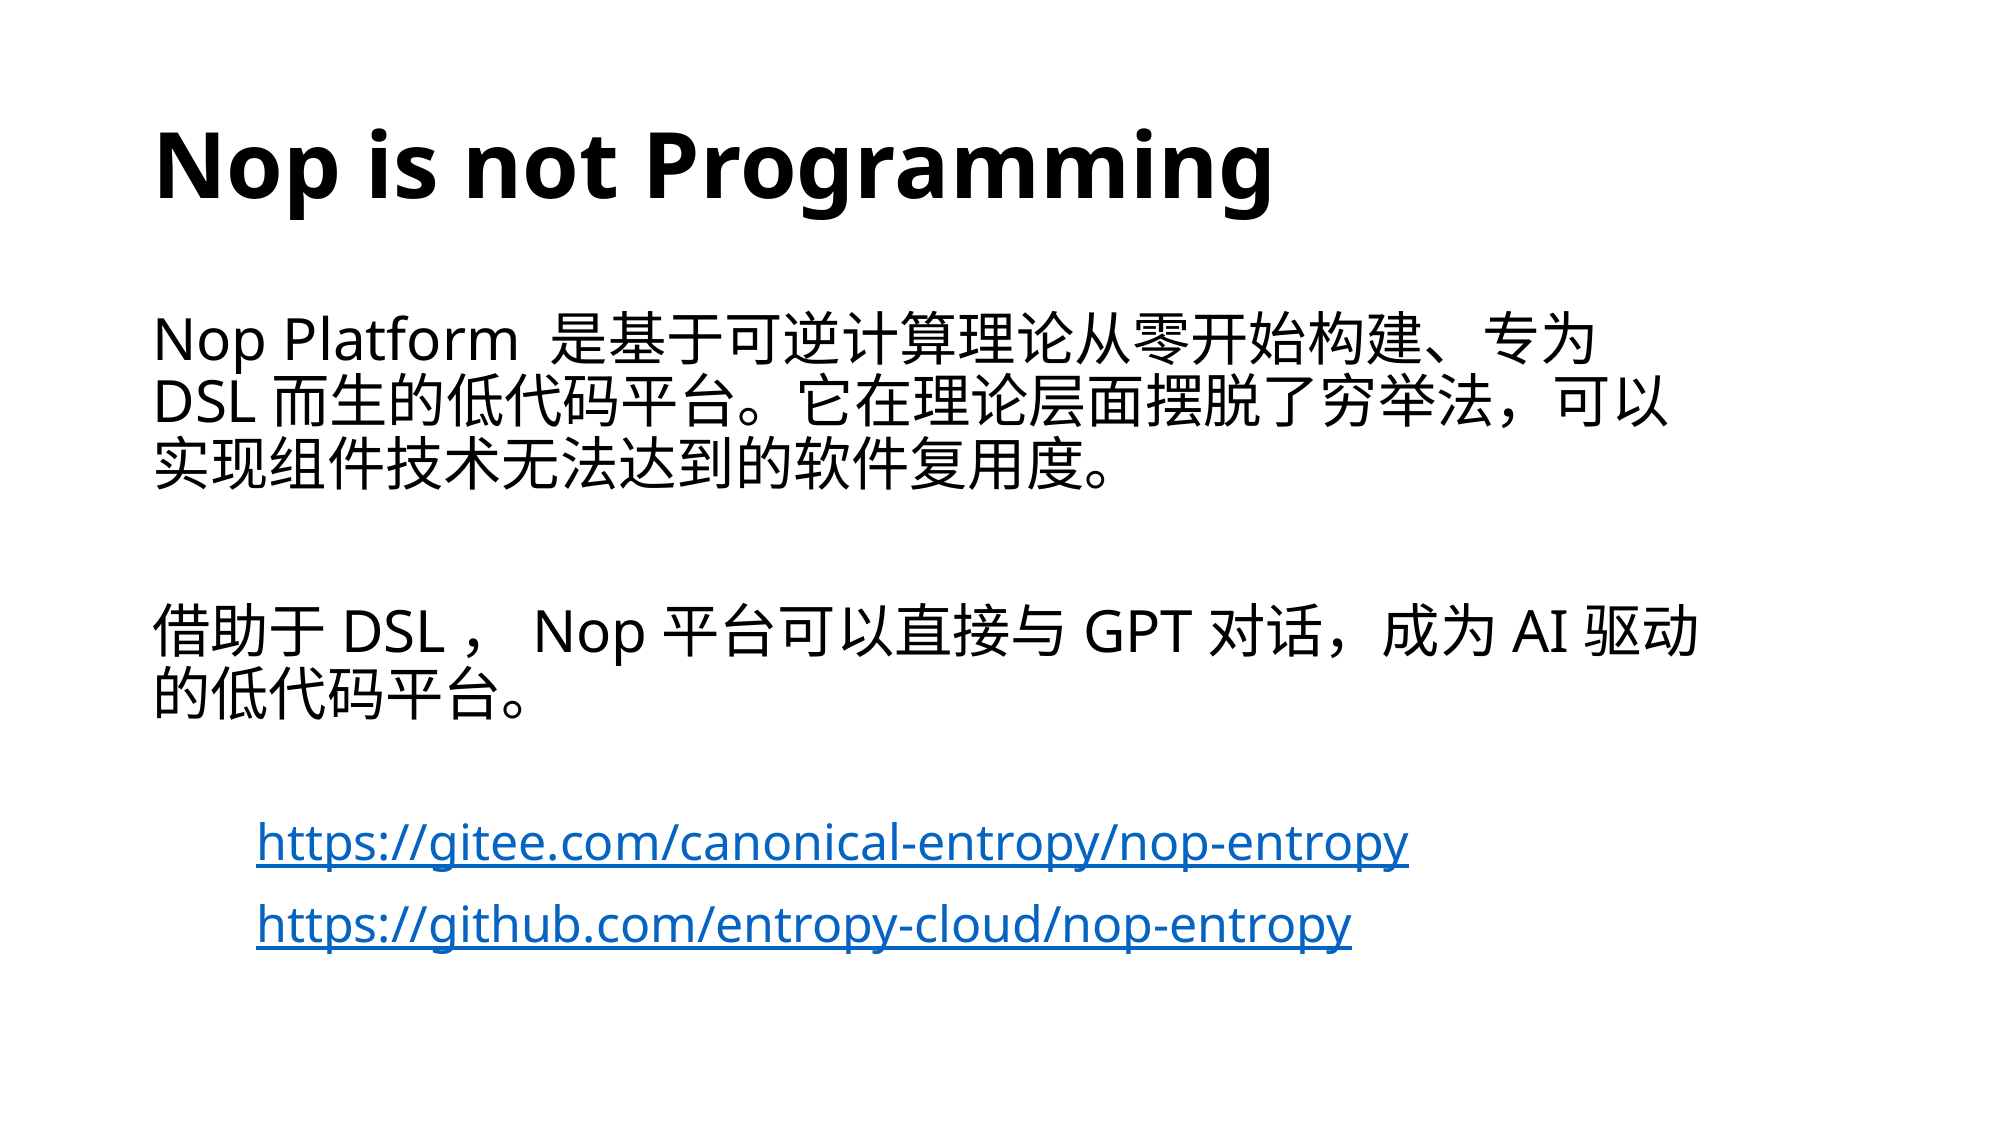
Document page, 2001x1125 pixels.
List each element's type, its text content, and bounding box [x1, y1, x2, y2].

text_box https://gitee.com/canonical-entropy/nop-entropy https://github.com/entropy-cloud/nop-entropy [241, 803, 1714, 986]
list Nop Platform 是基于可逆计算理论从零开始构建、专为DSL而生的低代码平台。它在理论层面摆脱了穷举法，可以实现组件技术无法达到的软件复用度。 借助于DSL，Nop平台可以直接与GPT对话，成为AI驱动的低代码平台。 [137, 302, 1731, 764]
title Nop is not Programming [137, 59, 1863, 278]
